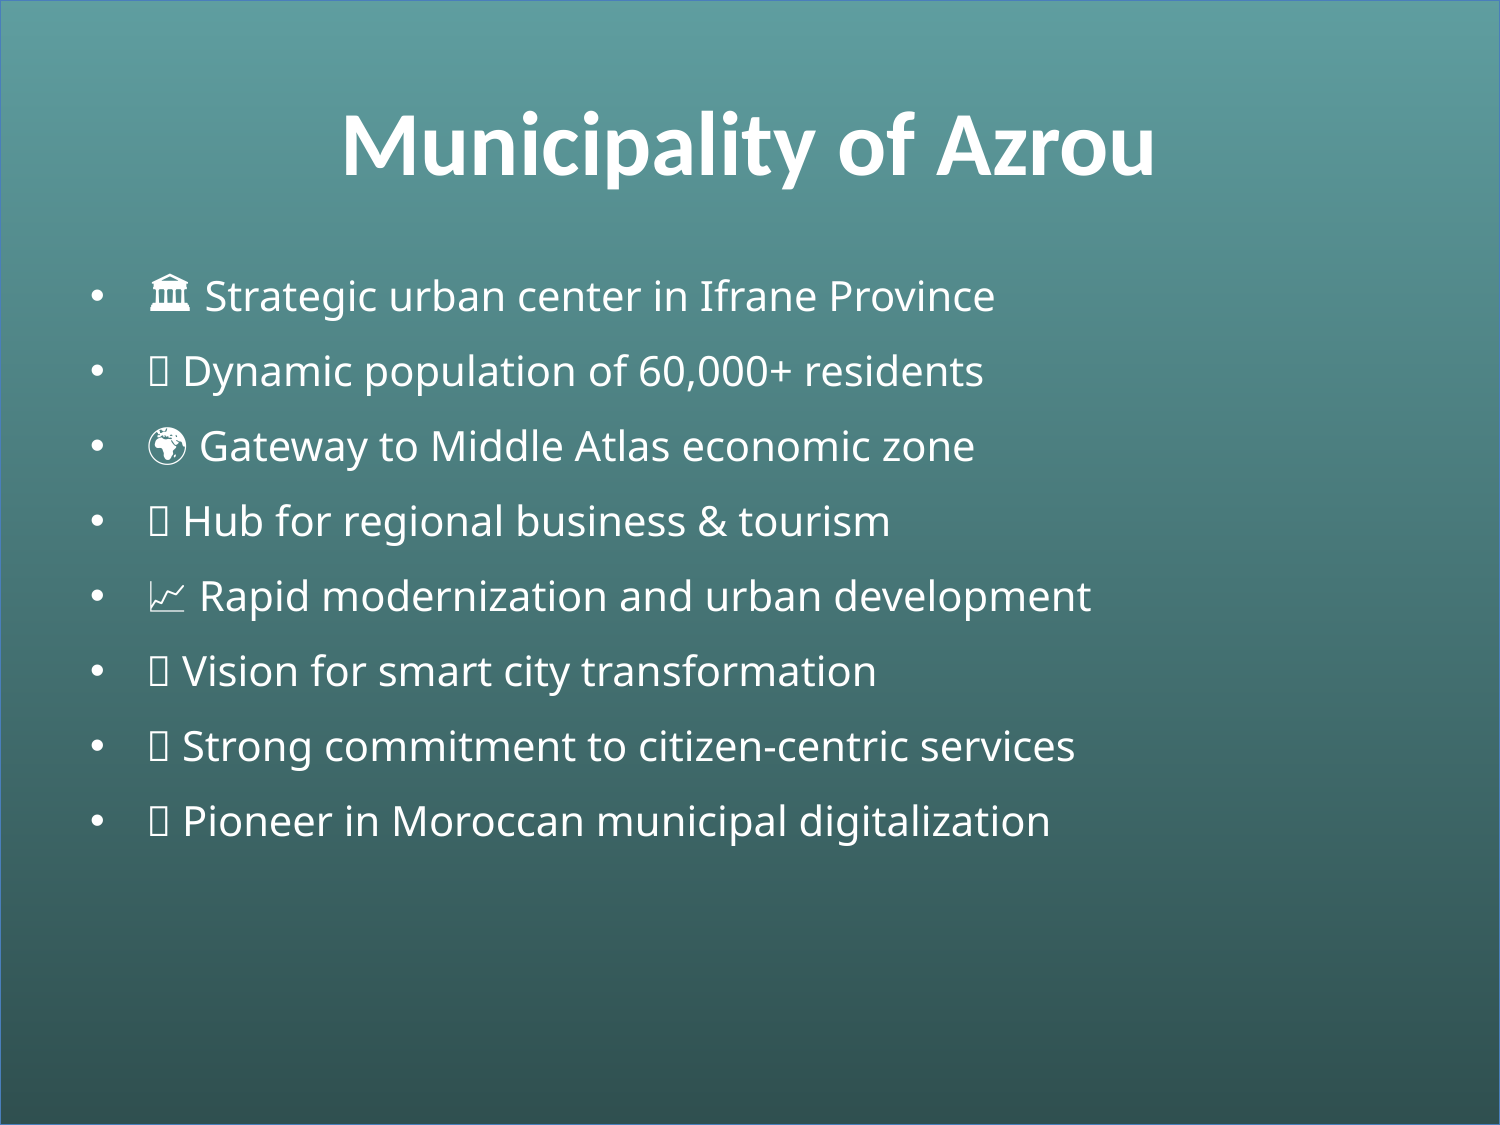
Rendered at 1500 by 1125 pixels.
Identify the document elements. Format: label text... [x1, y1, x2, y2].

list 🏛️ Strategic urban center in Ifrane Province 👥 Dynamic population of 60,000+ residents 🌍 Gateway to Middle Atlas economic zone 💼 Hub for regional business & tourism 📈 Rapid modernization and urban development 🎯 Vision for smart city transformation 🤝 Strong commitment to citizen-centric services 💡 Pioneer in Moroccan municipal digitalization [75, 262, 1425, 1005]
text_box [0, 0, 1500, 1125]
title Municipality of Azrou [75, 45, 1425, 233]
